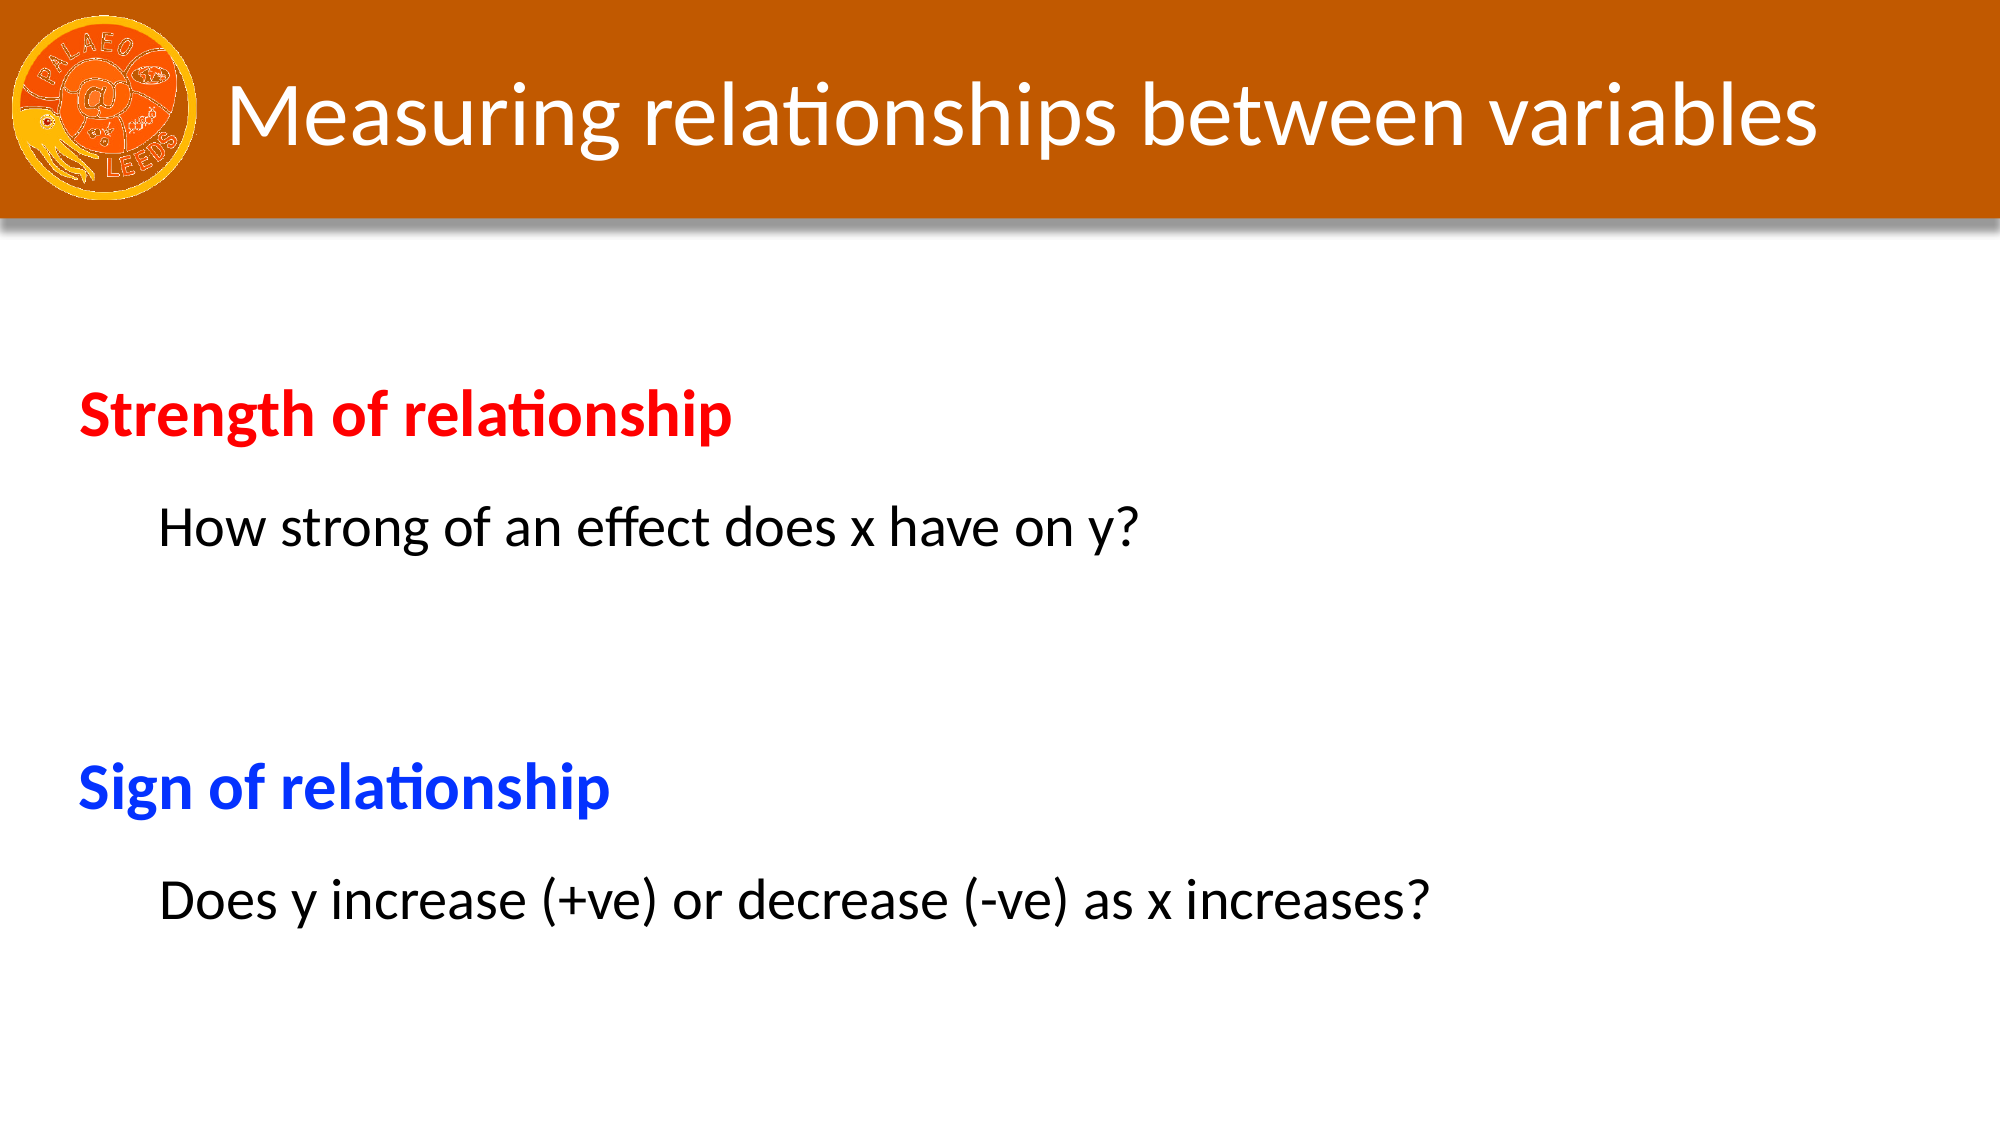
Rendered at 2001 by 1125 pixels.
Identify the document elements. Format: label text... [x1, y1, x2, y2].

text_box Strength of relationship [64, 362, 750, 458]
text_box How strong of an effect does x have on y? [144, 481, 1158, 566]
text_box [0, 0, 2000, 219]
text_box Does y increase (+ve) or decrease (-ve) as x increases? [144, 853, 1448, 939]
text_box Measuring relationships between variables [210, 17, 2000, 201]
picture [11, 15, 197, 200]
text_box Sign of relationship [63, 735, 627, 830]
